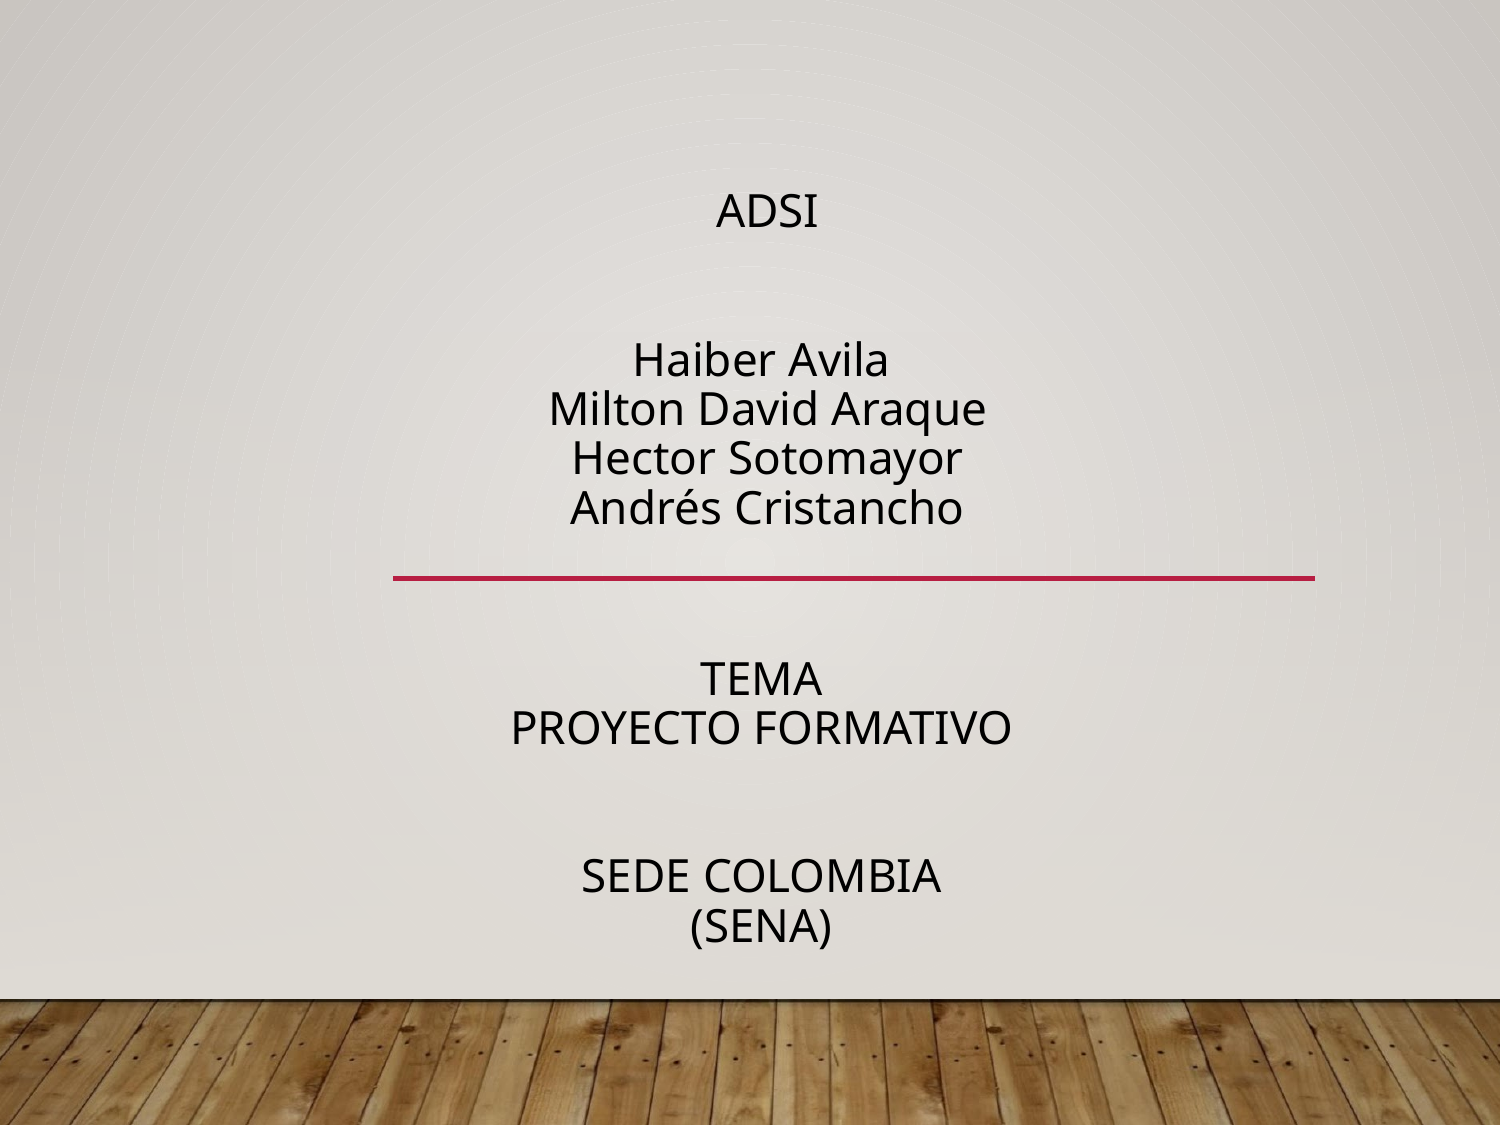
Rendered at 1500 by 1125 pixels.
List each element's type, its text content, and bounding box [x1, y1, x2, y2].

picture [0, 999, 1500, 1125]
title ADSI Haiber Avila Milton David Araque Hector Sotomayor Andrés Cristancho TEMA PROYECTO FORMATIVO SEDE COLOMBIA (SENA) [159, 19, 1376, 953]
